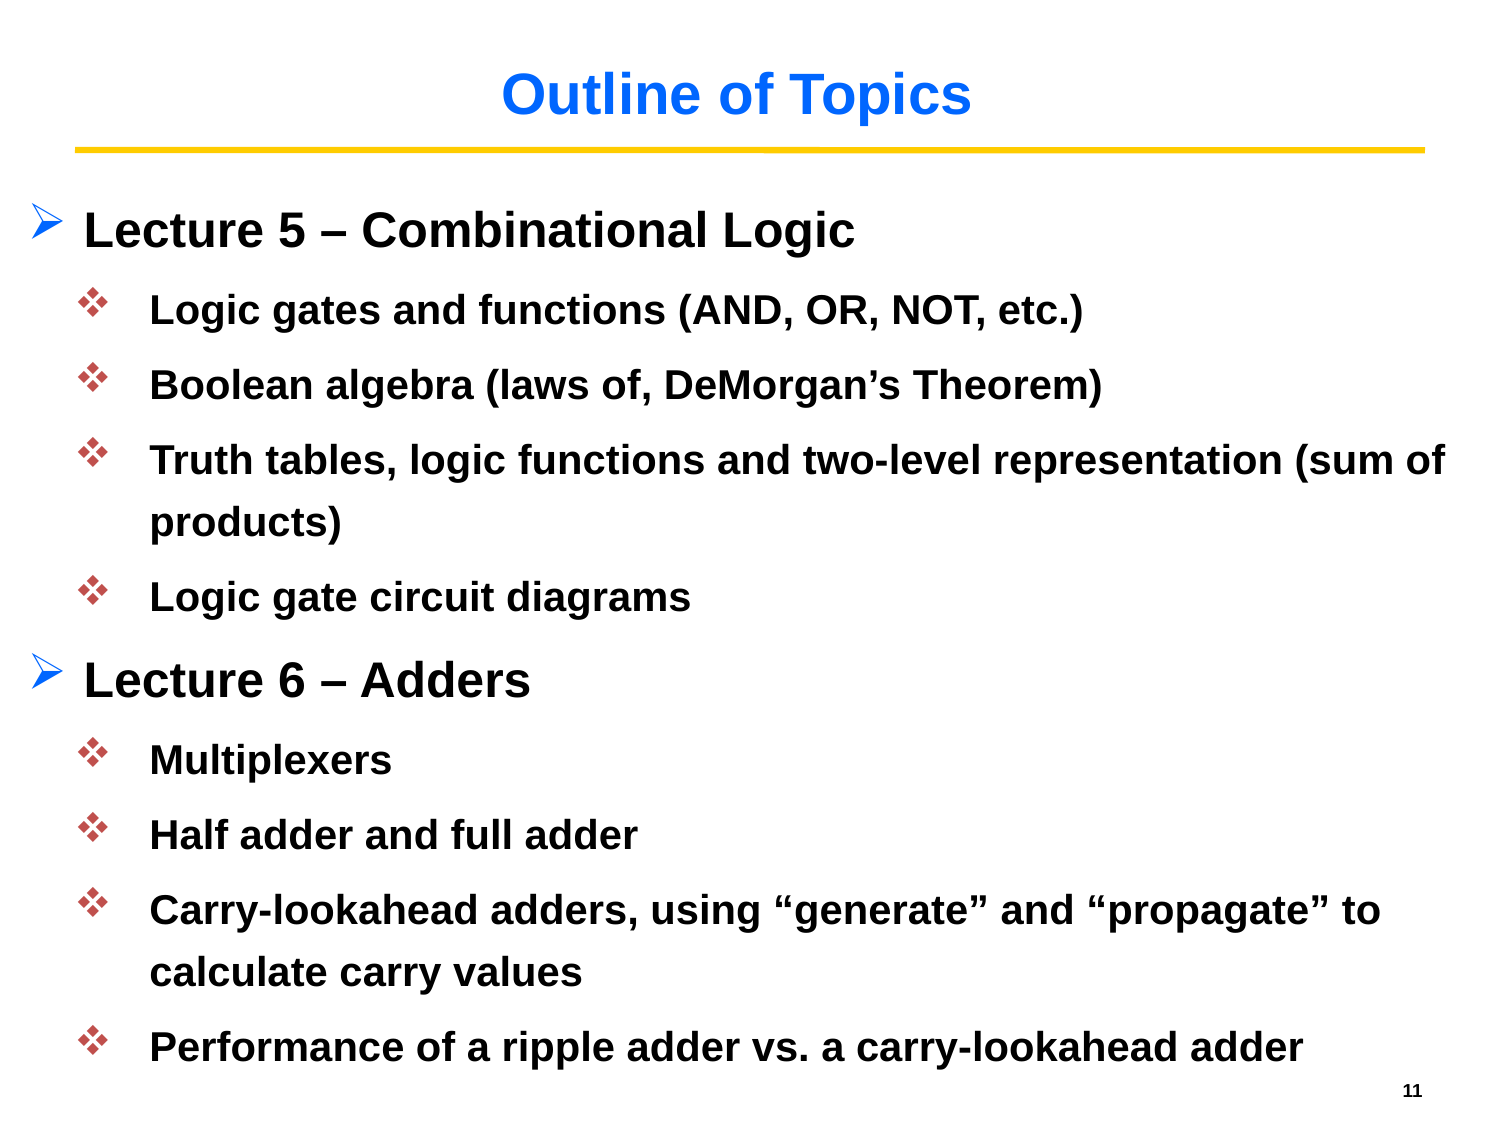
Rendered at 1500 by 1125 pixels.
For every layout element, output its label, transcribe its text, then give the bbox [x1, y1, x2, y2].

list Lecture 5 – Combinational Logic Logic gates and functions (AND, OR, NOT, etc.) Boolean algebra (laws of, DeMorgan’s Theorem) Truth tables, logic functions and two-level representation (sum of products) Logic gate circuit diagrams Lecture 6 – Adders Multiplexers Half adder and full adder Carry-lookahead adders, using “generate” and “propagate” to calculate carry values Performance of a ripple adder vs. a carry-lookahead adder [10, 173, 1490, 1052]
title Outline of Topics [24, 45, 1450, 138]
slide_number 11 [1387, 1062, 1463, 1118]
